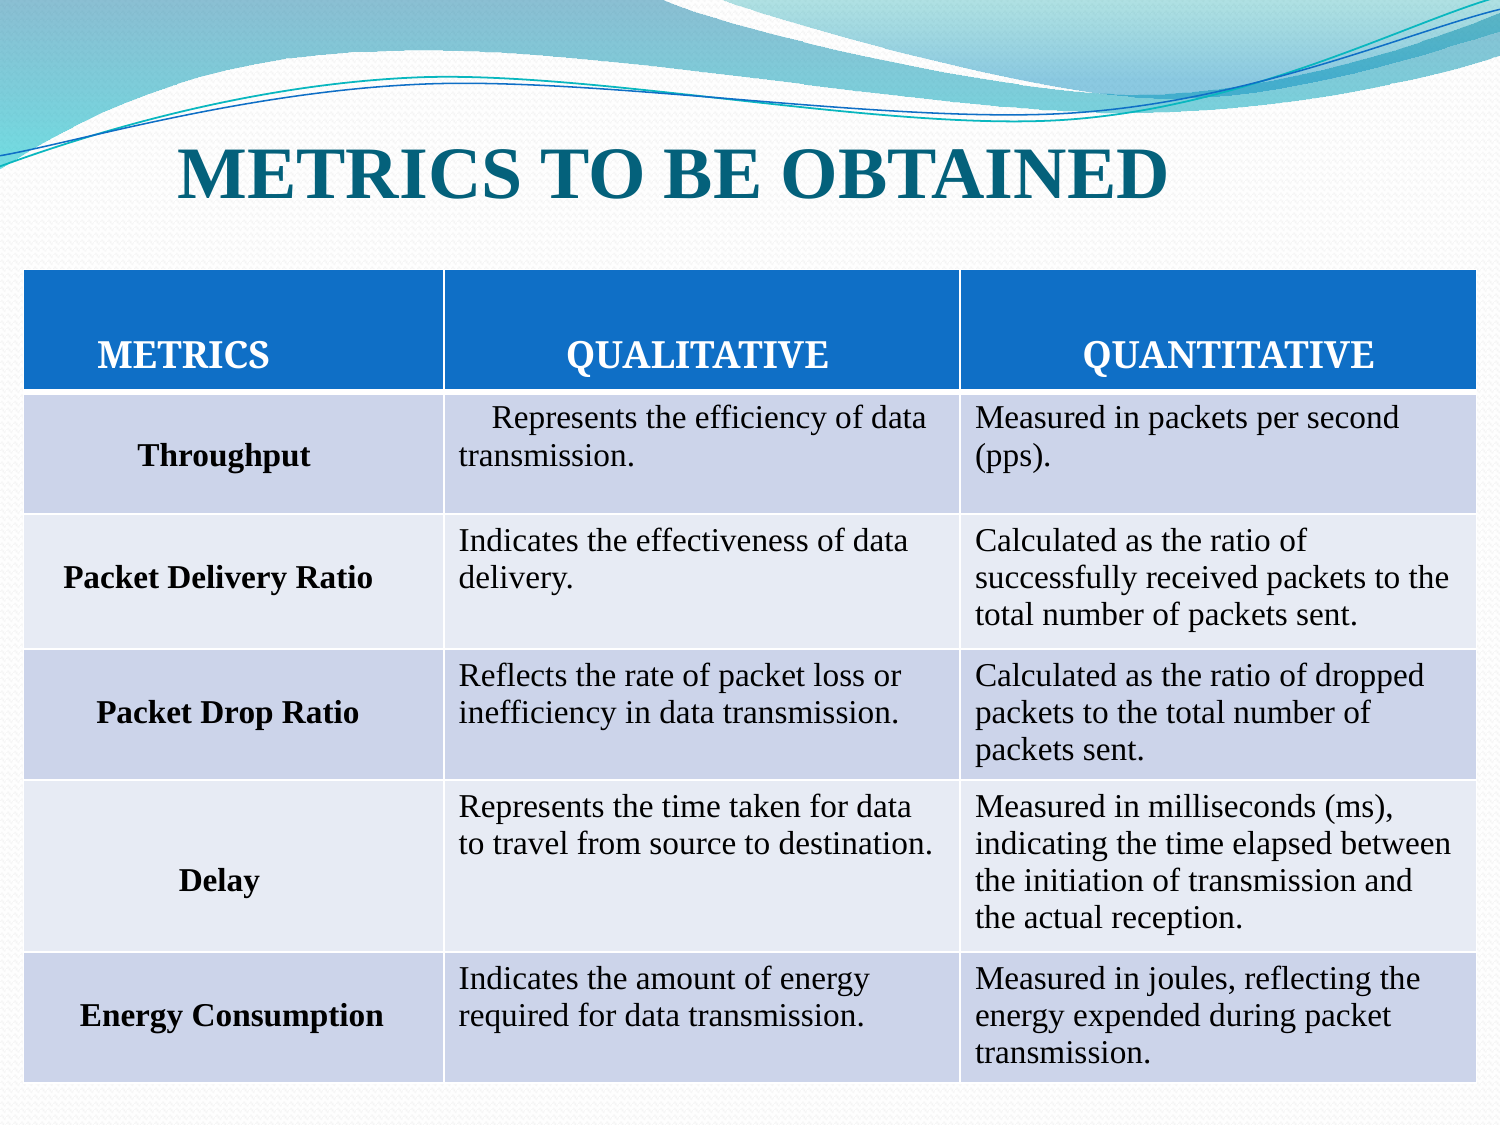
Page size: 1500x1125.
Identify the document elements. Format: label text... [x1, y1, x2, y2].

table_cell Measured in packets per second (pps). [961, 395, 1476, 513]
table_cell Calculated as the ratio of dropped packets to the total number of packets sent. [961, 650, 1476, 779]
table_cell Measured in milliseconds (ms), indicating the time elapsed between the initiation of transmission and the actual reception. [961, 781, 1476, 951]
table_header QUANTITATIVE [961, 270, 1476, 389]
table_header METRICS [24, 270, 443, 389]
table_cell Energy Consumption [24, 953, 443, 1082]
table_cell Indicates the effectiveness of data delivery. [445, 515, 959, 648]
table_cell Reflects the rate of packet loss or inefficiency in data transmission. [445, 650, 959, 779]
table_cell Packet Delivery Ratio [24, 515, 443, 648]
table_cell Measured in joules, reflecting the energy expended during packet transmission. [961, 953, 1476, 1082]
table_cell Calculated as the ratio of successfully received packets to the total number of packets sent. [961, 515, 1476, 648]
table_cell Packet Drop Ratio [24, 650, 443, 779]
table_cell Represents the time taken for data to travel from source to destination. [445, 781, 959, 951]
table_cell Represents the efficiency of data transmission. [445, 395, 959, 513]
table_cell Delay [24, 781, 443, 951]
title METRICS TO BE OBTAINED [177, 115, 1500, 213]
table_cell Throughput [24, 395, 443, 513]
table_cell Indicates the amount of energy required for data transmission. [445, 953, 959, 1082]
table_header QUALITATIVE [445, 270, 959, 389]
